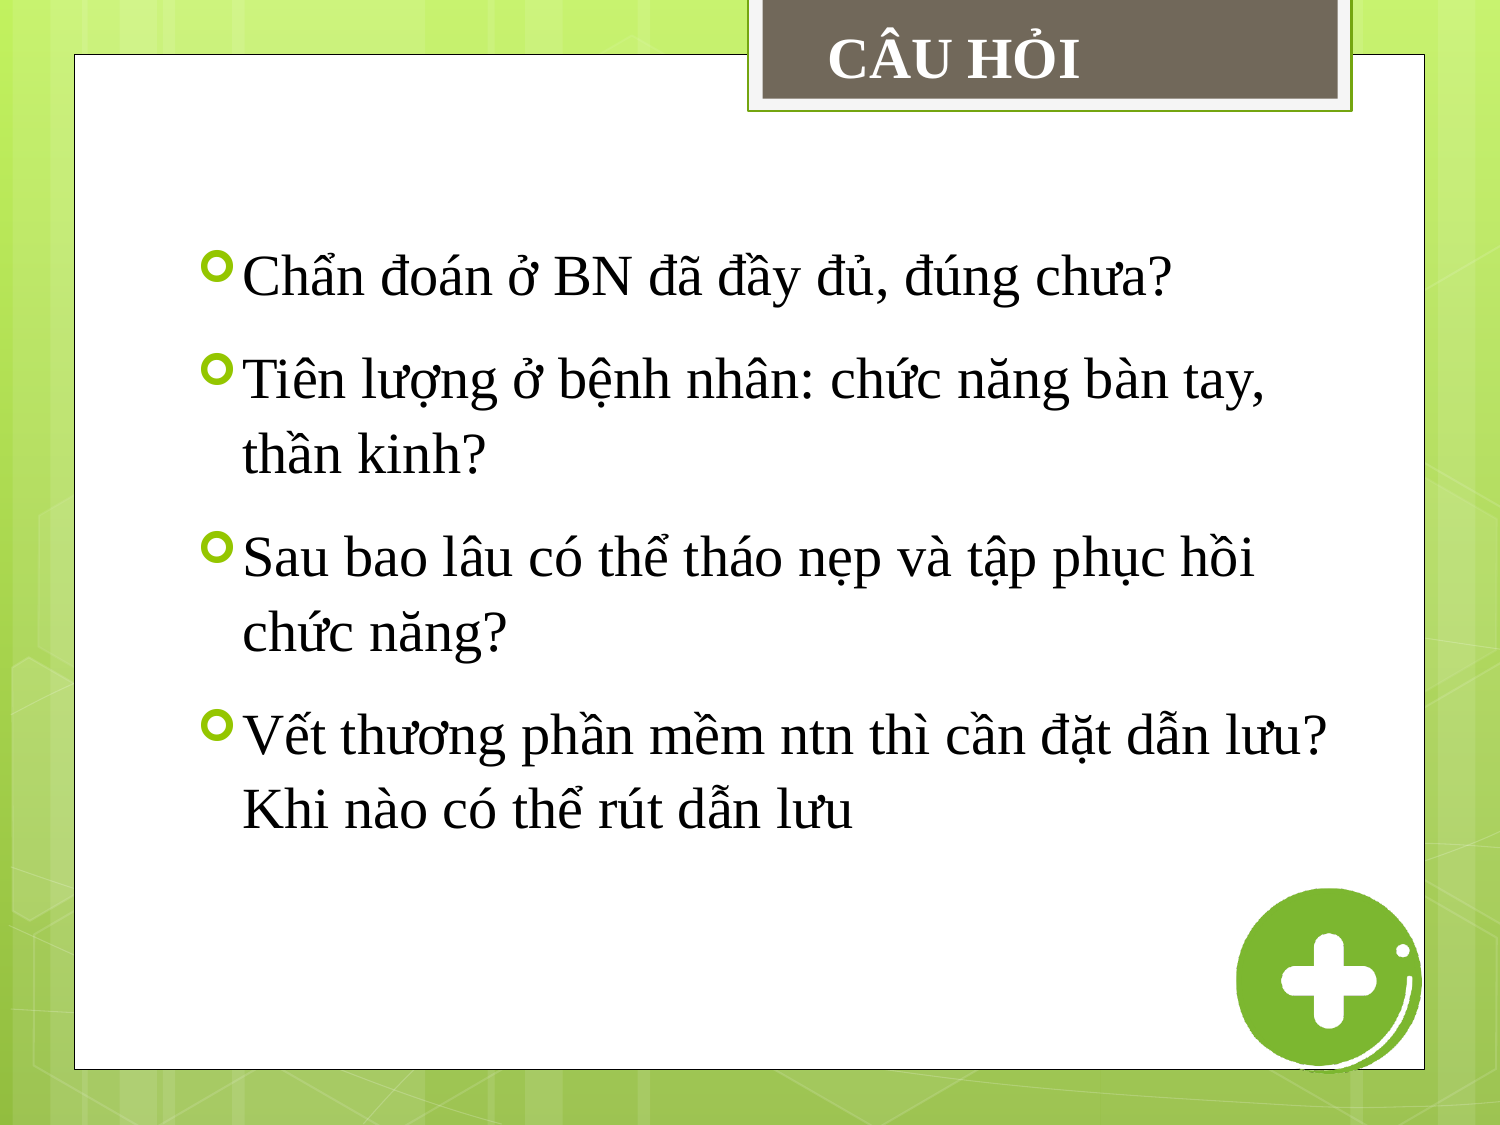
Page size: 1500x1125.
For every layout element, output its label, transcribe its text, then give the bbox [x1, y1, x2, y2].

list Chẩn đoán ở BN đã đầy đủ, đúng chưa? Tiên lượng ở bệnh nhân: chức năng bàn tay, thần kinh? Sau bao lâu có thể tháo nẹp và tập phục hồi chức năng? Vết thương phần mềm ntn thì cần đặt dẫn lưu? Khi nào có thể rút dẫn lưu [171, 224, 1363, 957]
picture [1225, 877, 1432, 1084]
text_box CÂU HỎI [812, 12, 1500, 98]
